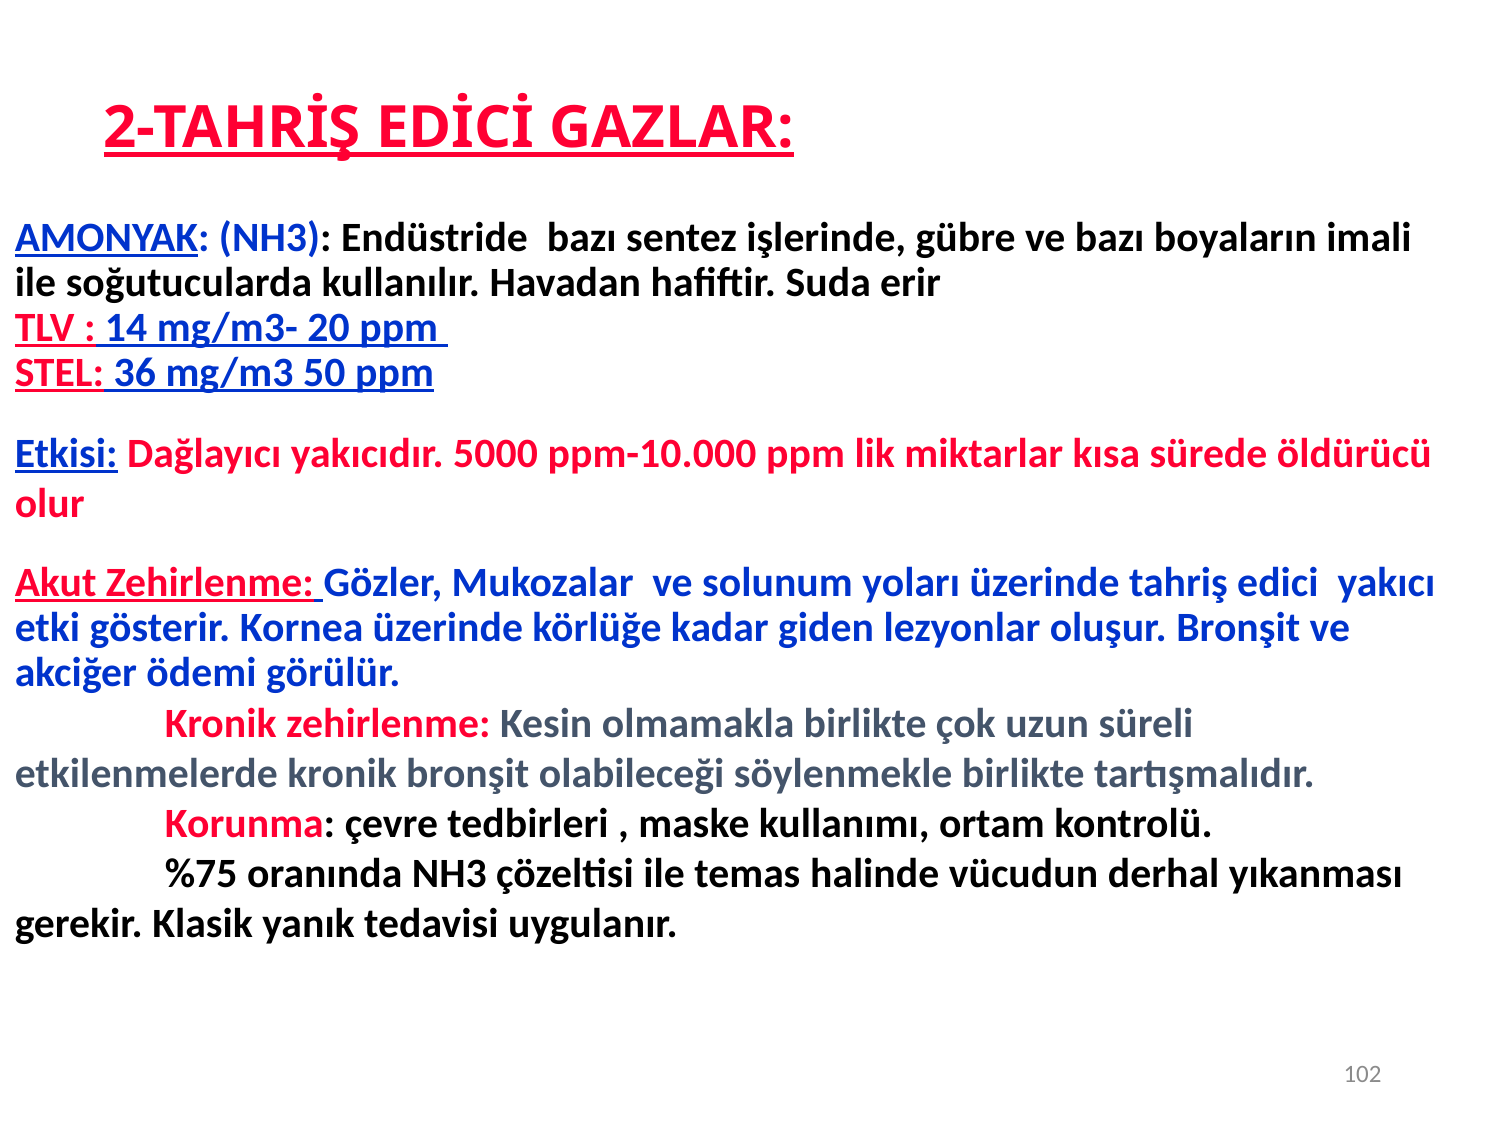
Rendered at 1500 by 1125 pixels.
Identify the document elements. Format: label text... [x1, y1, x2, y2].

title 2-TAHRİŞ EDİCİ GAZLAR: [88, 90, 1293, 204]
slide_number 102 [1059, 1042, 1397, 1103]
text_box AMONYAK: (NH3): Endüstride bazı sentez işlerinde, gübre ve bazı boyaların imali ile soğutucularda kullanılır. Havadan hafiftir. Suda erir TLV : 14 mg/m3- 20 ppm STEL: 36 mg/m3 50 ppm Etkisi: Dağlayıcı yakıcıdır. 5000 ppm-10.000 ppm lik miktarlar kısa sürede öldürücü olur Akut Zehirlenme: Gözler, Mukozalar ve solunum yoları üzerinde tahriş edici yakıcı etki gösterir. Kornea üzerinde körlüğe kadar giden lezyonlar oluşur. Bronşit ve akciğer ödemi görülür. Kronik zehirlenme: Kesin olmamakla birlikte çok uzun süreli etkilenmelerde kronik bronşit olabileceği söylenmekle birlikte tartışmalıdır. Korunma: çevre tedbirleri , maske kullanımı, ortam kontrolü. %75 oranında NH3 çözeltisi ile temas halinde vücudun derhal yıkanması gerekir. Klasik yanık tedavisi uygulanır. [0, 207, 1471, 1048]
